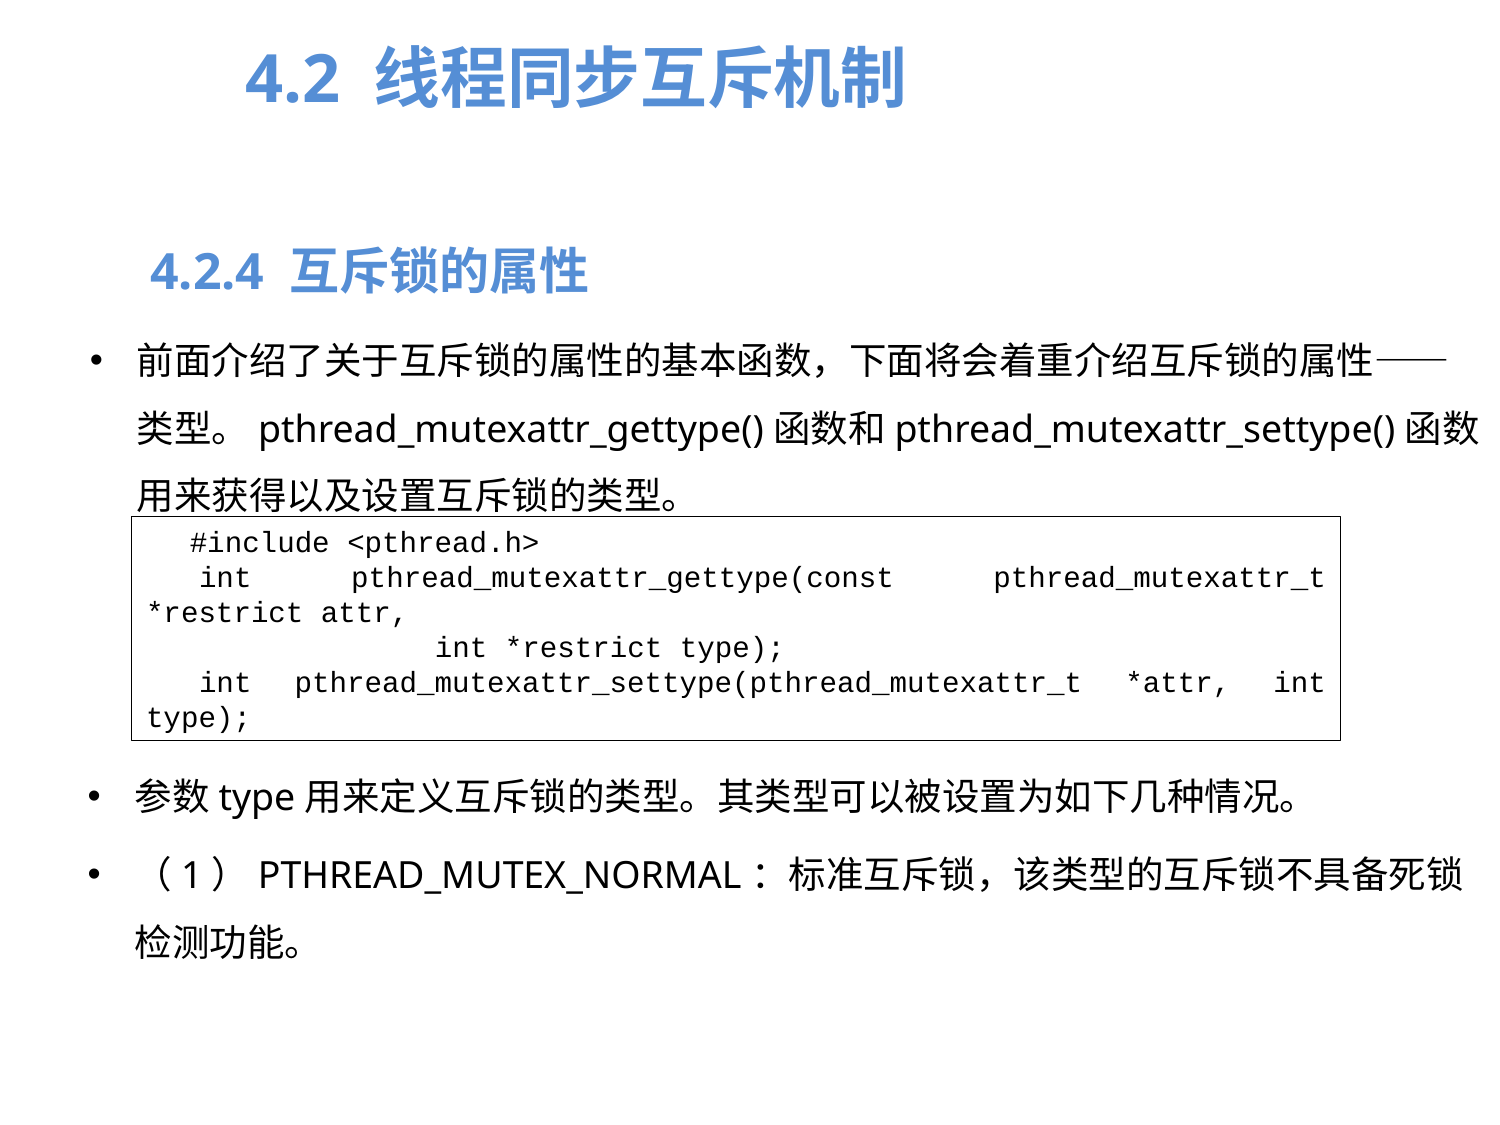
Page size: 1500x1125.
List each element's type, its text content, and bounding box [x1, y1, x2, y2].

text_box #include <pthread.h> int pthread_mutexattr_gettype(const pthread_mutexattr_t *restrict attr, int *restrict type); int pthread_mutexattr_settype(pthread_mutexattr_t *attr, int type); [131, 516, 1341, 741]
text_box 4.2 线程同步互斥机制 [230, 29, 1069, 122]
text_box 4.2.4 互斥锁的属性 [135, 231, 975, 307]
text_box 参数type用来定义互斥锁的类型。其类型可以被设置为如下几种情况。 （1）PTHREAD_MUTEX_NORMAL：标准互斥锁，该类型的互斥锁不具备死锁检测功能。 [0, 743, 1499, 971]
text_box 前面介绍了关于互斥锁的属性的基本函数，下面将会着重介绍互斥锁的属性——类型。pthread_mutexattr_gettype()函数和pthread_mutexattr_settype()函数用来获得以及设置互斥锁的类型。 [0, 307, 1500, 525]
